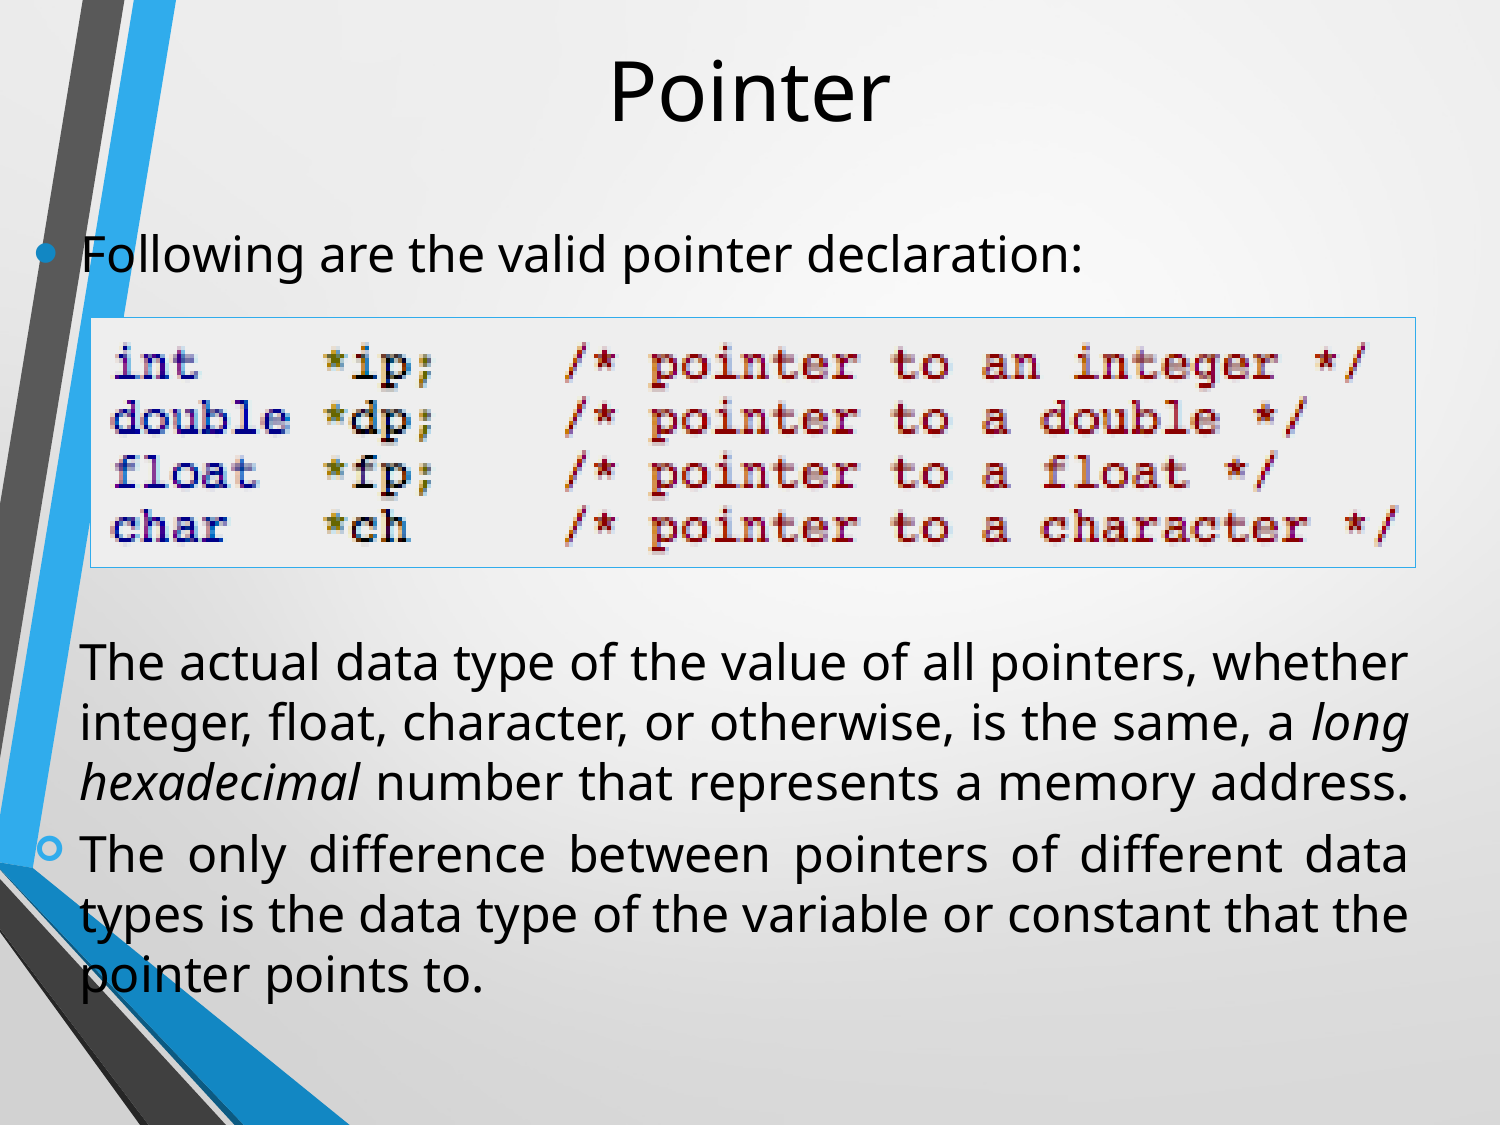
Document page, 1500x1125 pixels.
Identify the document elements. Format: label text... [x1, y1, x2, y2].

picture [90, 317, 1416, 568]
text_box [73, 638, 1438, 1068]
title Pointer [75, 22, 1425, 153]
list Following are the valid pointer declaration: [19, 192, 1369, 313]
text_box The actual data type of the value of all pointers, whether integer, float, character, or otherwise, is the same, a long hexadecimal number that represents a memory address. The only difference between pointers of different data types is the data type of the variable or constant that the pointer points to. [19, 622, 1425, 1025]
